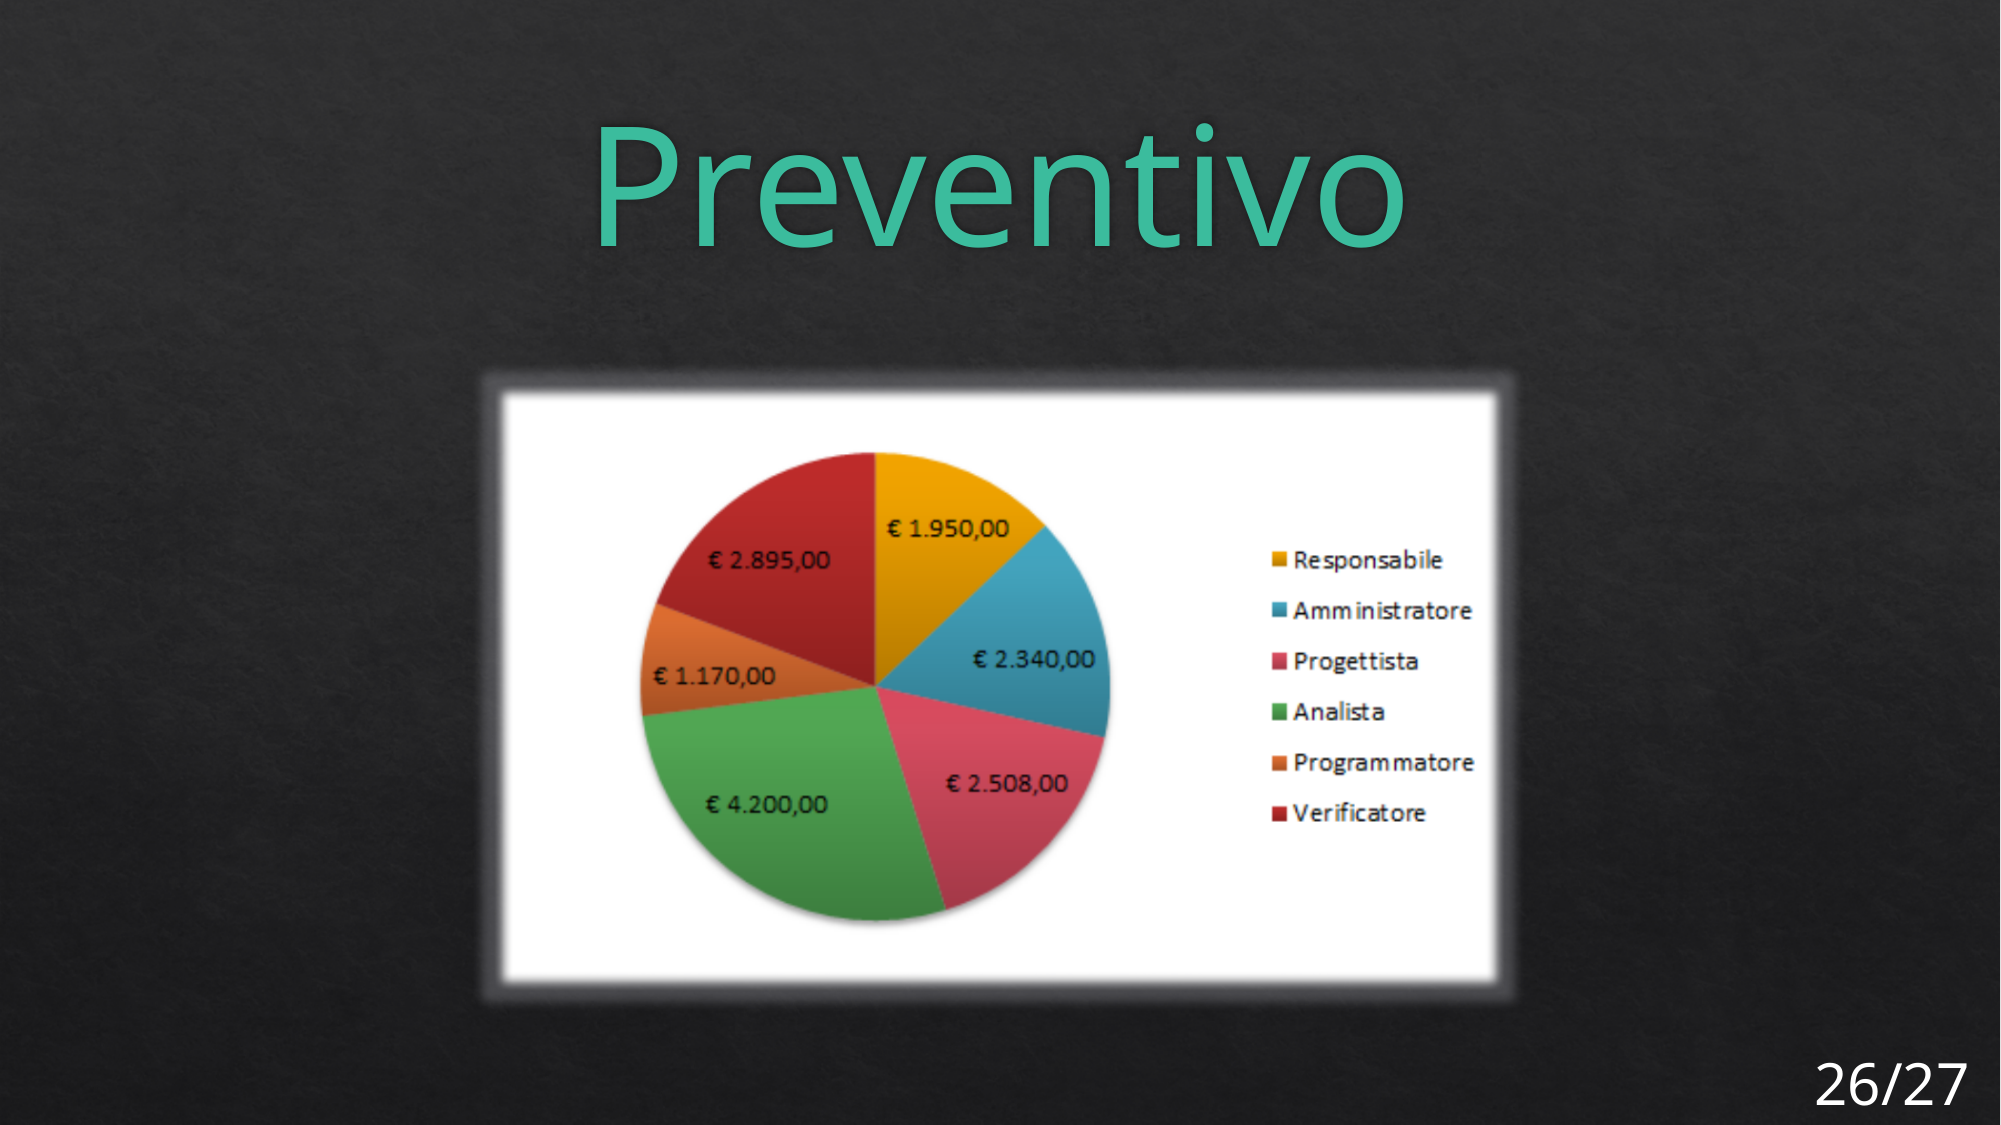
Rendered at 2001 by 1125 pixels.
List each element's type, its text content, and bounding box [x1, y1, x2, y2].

title Preventivo [149, 99, 1849, 260]
picture [492, 383, 1506, 993]
